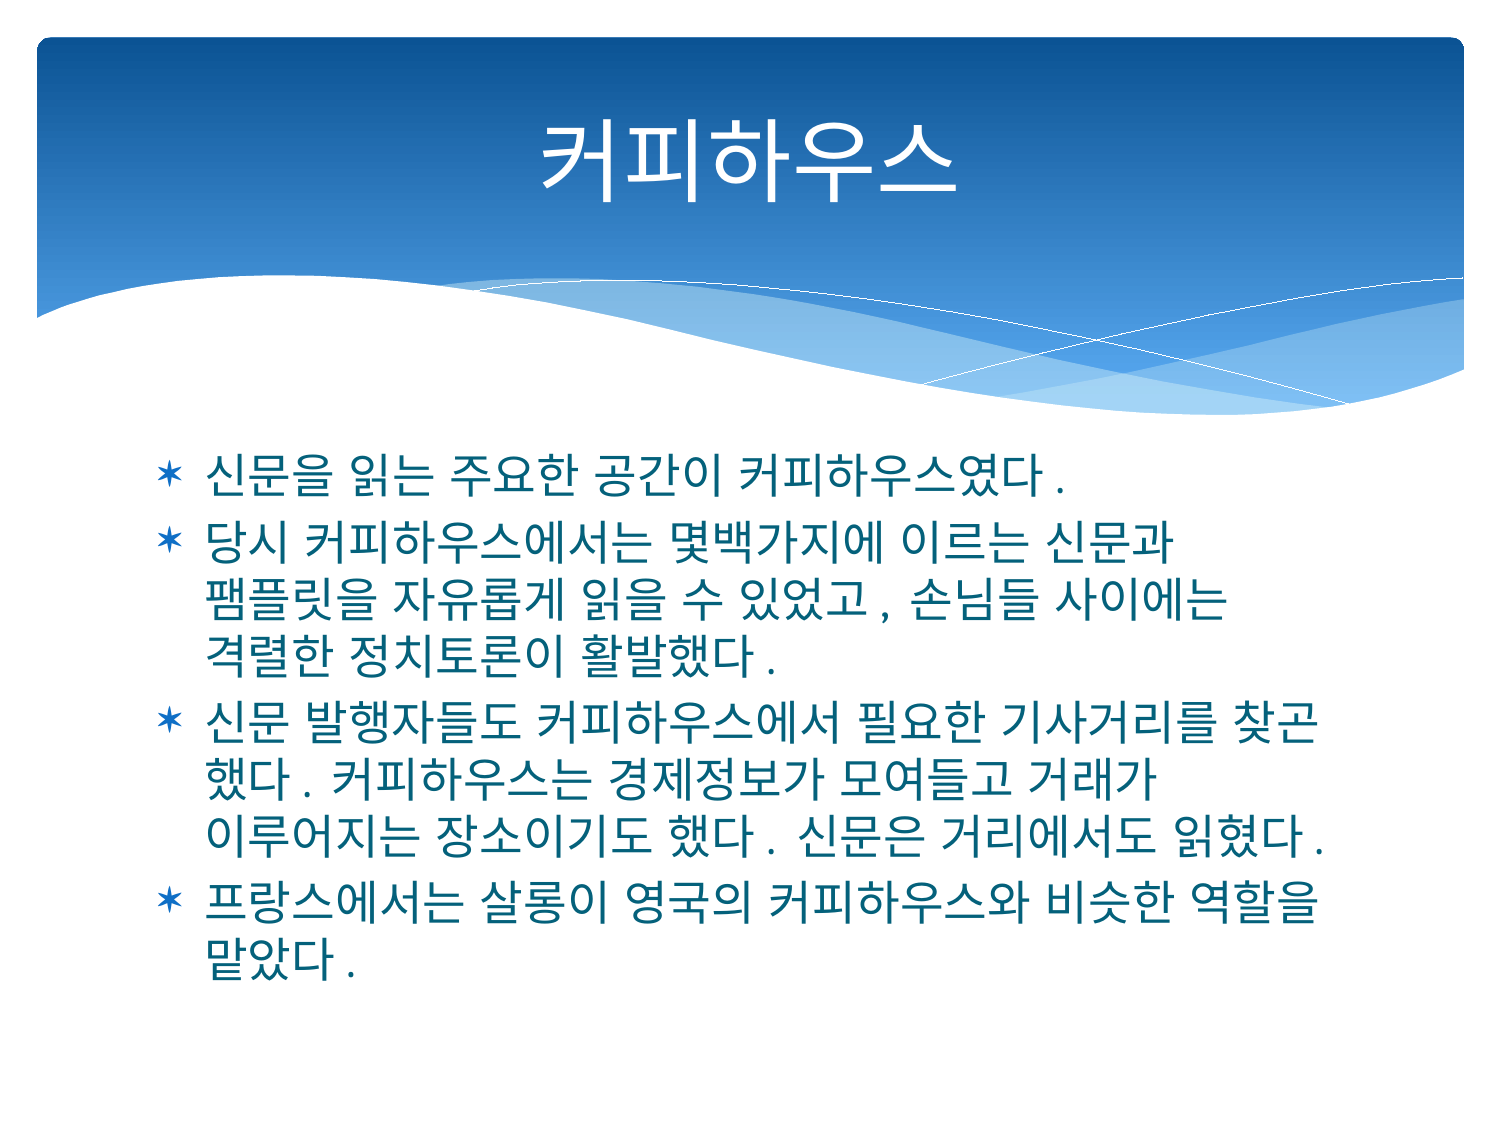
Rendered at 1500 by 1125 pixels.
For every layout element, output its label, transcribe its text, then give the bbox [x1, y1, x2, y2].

title 커피하우스 [75, 55, 1425, 261]
list 신문을 읽는 주요한 공간이 커피하우스였다. 당시 커피하우스에서는 몇백가지에 이르는 신문과 팸플릿을 자유롭게 읽을 수 있었고, 손님들 사이에는 격렬한 정치토론이 활발했다. 신문 발행자들도 커피하우스에서 필요한 기사거리를 찾곤 했다. 커피하우스는 경제정보가 모여들고 거래가 이루어지는 장소이기도 했다. 신문은 거리에서도 읽혔다. 프랑스에서는 살롱이 영국의 커피하우스와 비슷한 역할을 맡았다. [143, 438, 1359, 1005]
